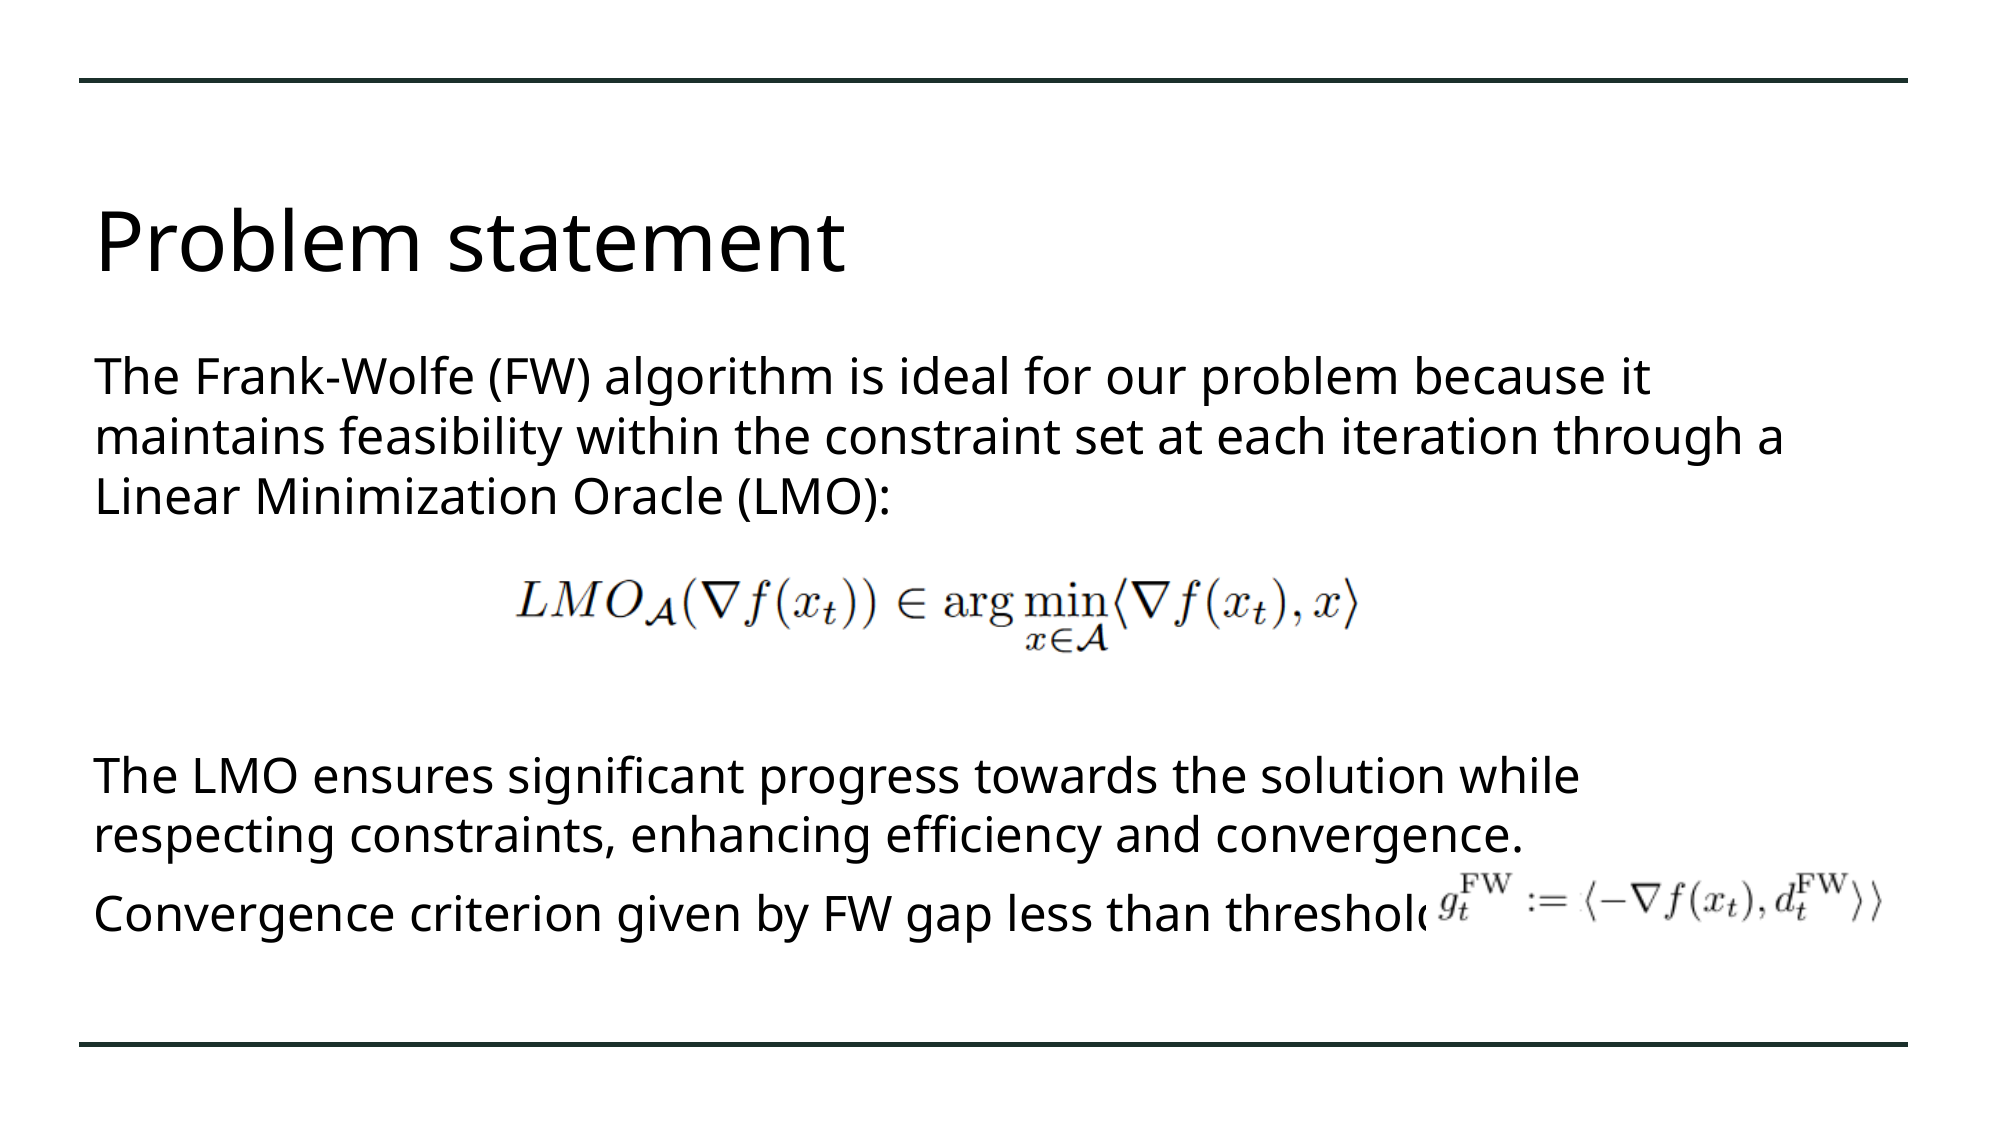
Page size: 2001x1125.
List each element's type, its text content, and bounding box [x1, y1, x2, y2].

picture [506, 562, 1376, 663]
picture [1425, 857, 1889, 939]
list The Frank-Wolfe (FW) algorithm is ideal for our problem because it maintains feasibility within the constraint set at each iteration through a Linear Minimization Oracle (LMO): [79, 336, 1803, 550]
title Problem statement [79, 160, 1802, 317]
text_box The LMO ensures significant progress towards the solution while respecting constraints, enhancing efficiency and convergence. Convergence criterion given by FW gap less than threshold: [78, 736, 1803, 950]
